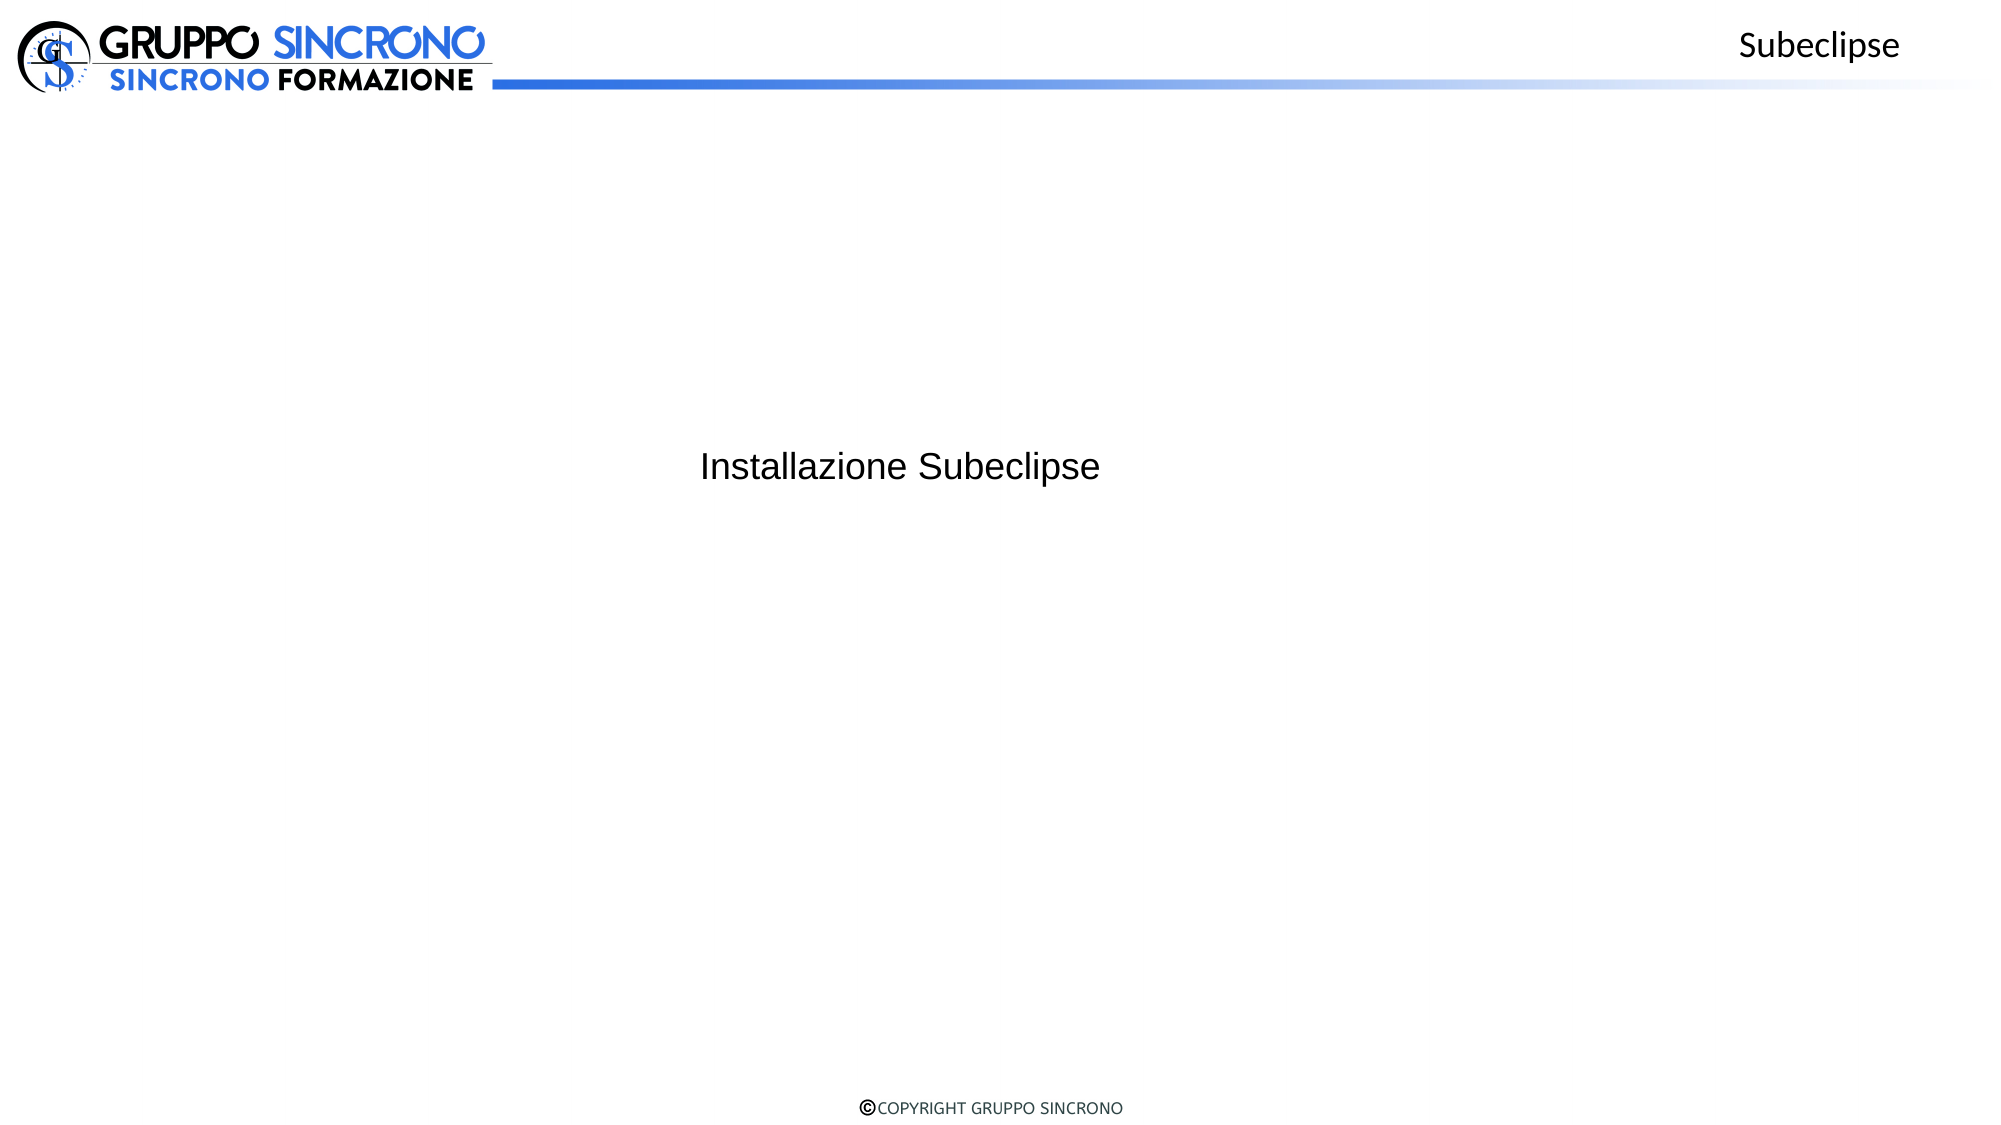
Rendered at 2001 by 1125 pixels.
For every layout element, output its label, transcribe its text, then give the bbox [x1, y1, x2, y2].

text_box Subeclipse [1724, 12, 1966, 73]
text_box Installazione Subeclipse [684, 434, 1288, 492]
picture [0, 0, 2001, 1125]
